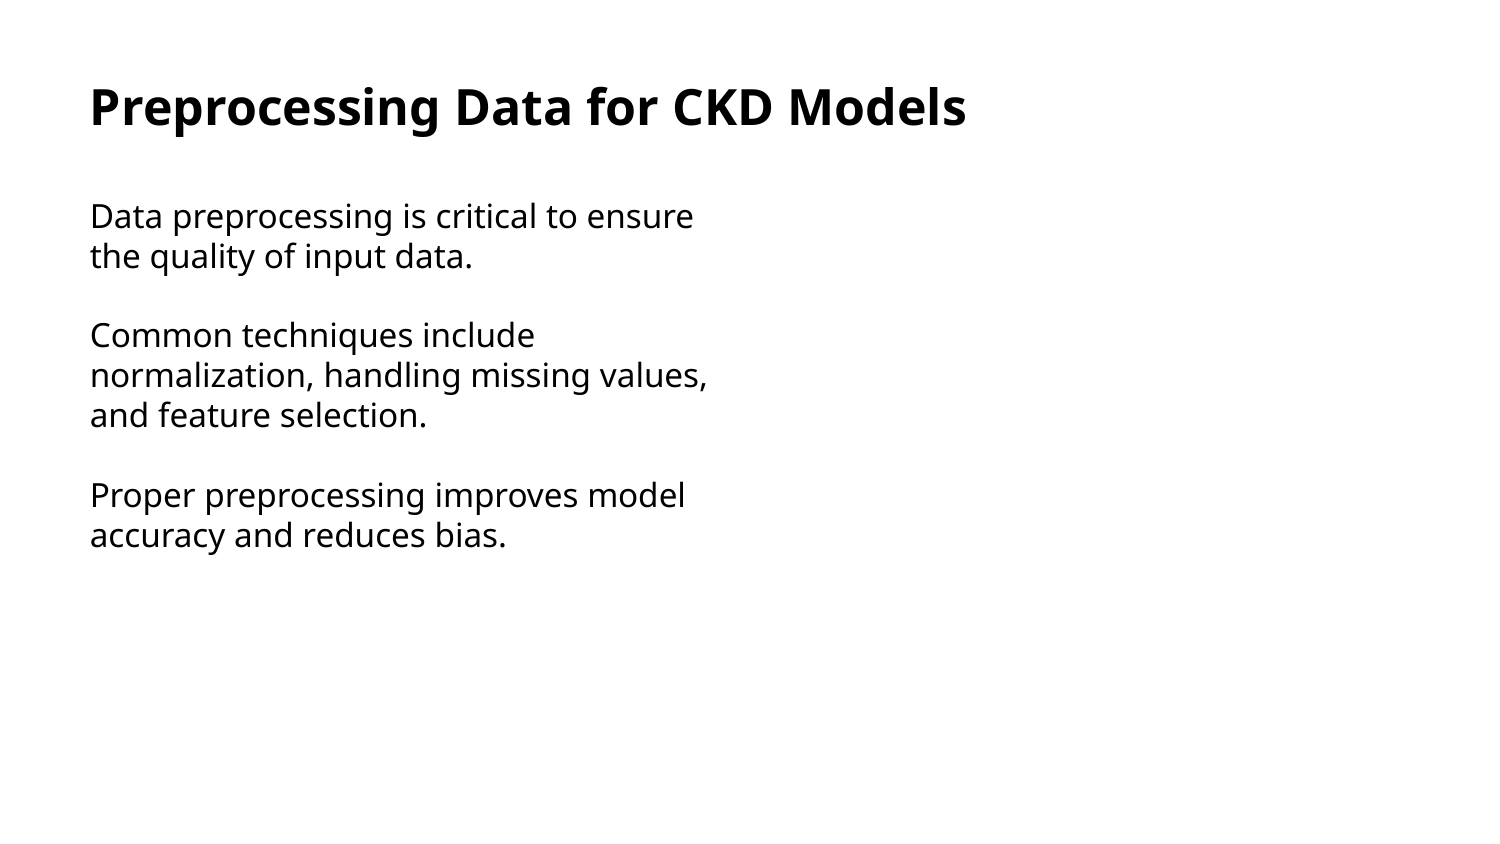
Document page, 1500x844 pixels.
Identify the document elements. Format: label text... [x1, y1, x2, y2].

text_box Data preprocessing is critical to ensure the quality of input data. Common techniques include normalization, handling missing values, and feature selection. Proper preprocessing improves model accuracy and reduces bias. [74, 187, 750, 713]
text_box Preprocessing Data for CKD Models [74, 37, 1425, 173]
